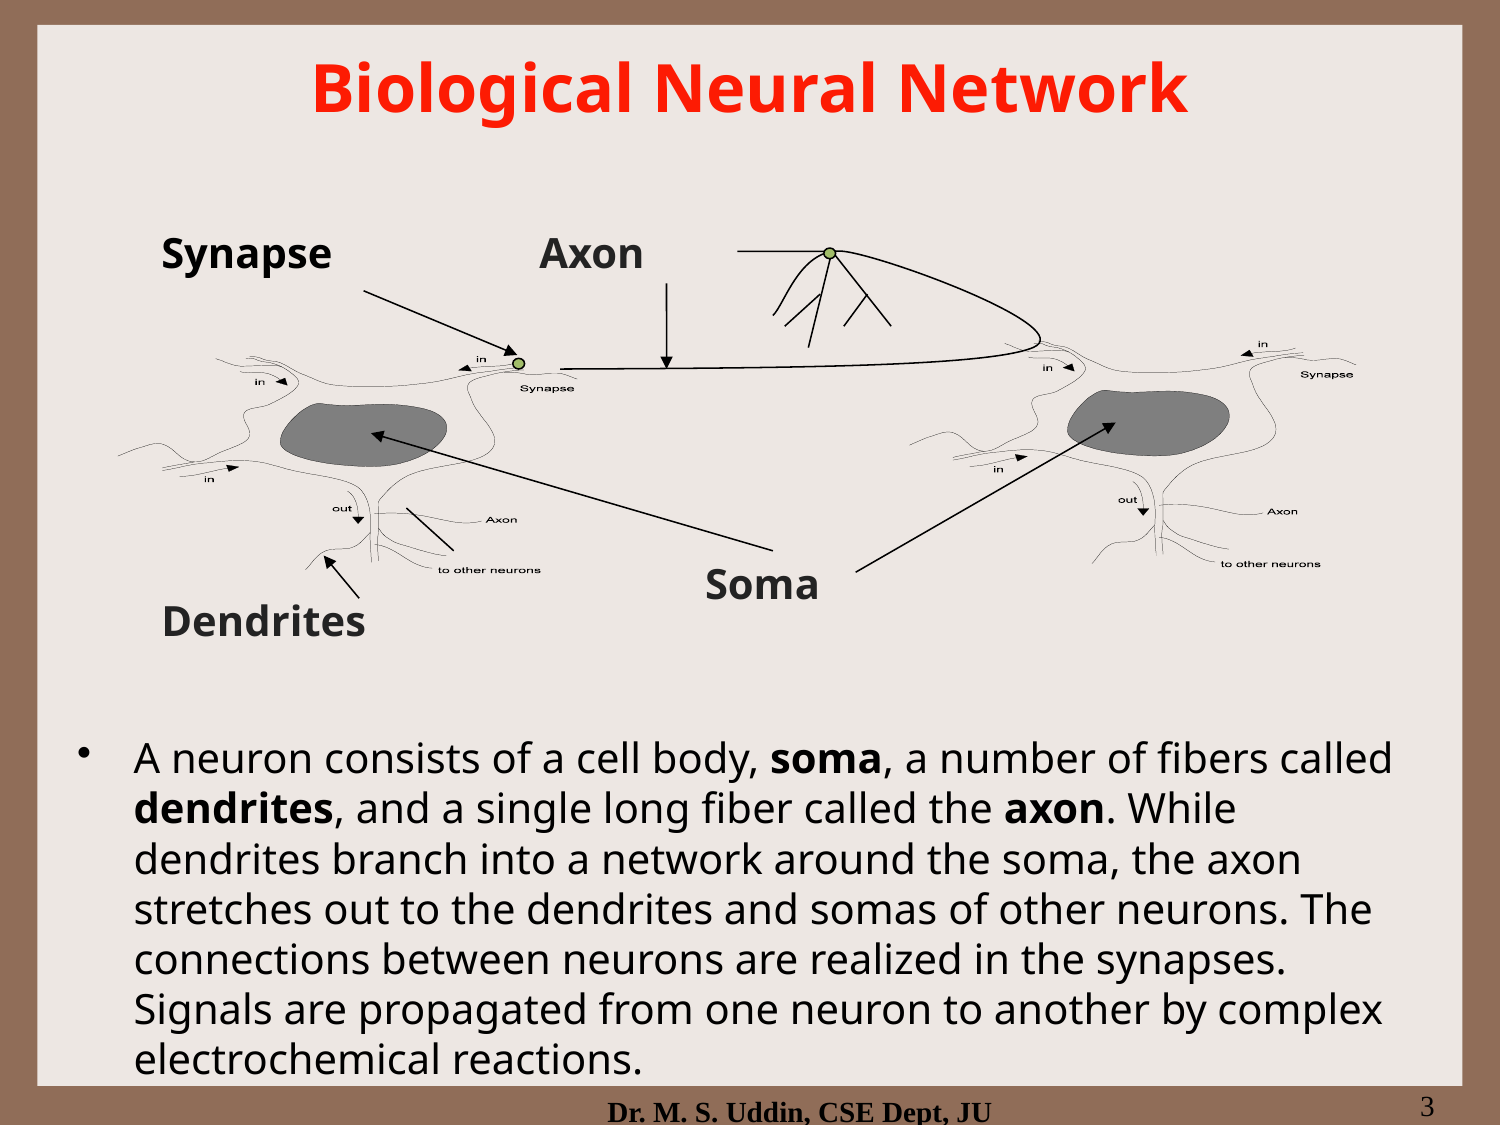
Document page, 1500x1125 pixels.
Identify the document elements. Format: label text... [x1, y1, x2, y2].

text_box A neuron consists of a cell body, soma, a number of fibers called dendrites, and a single long fiber called the axon. While dendrites branch into a network around the soma, the axon stretches out to the dendrites and somas of other neurons. The connections between neurons are realized in the synapses. Signals are propagated from one neuron to another by complex electrochemical reactions. [62, 724, 1425, 1038]
slide_number 3 [1137, 1079, 1450, 1125]
text_box [0, 62, 1500, 150]
footer Dr. M. S. Uddin, CSE Dept, JU [562, 1085, 1038, 1125]
text_box Biological Neural Network [50, 38, 1450, 134]
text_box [110, 219, 1363, 663]
